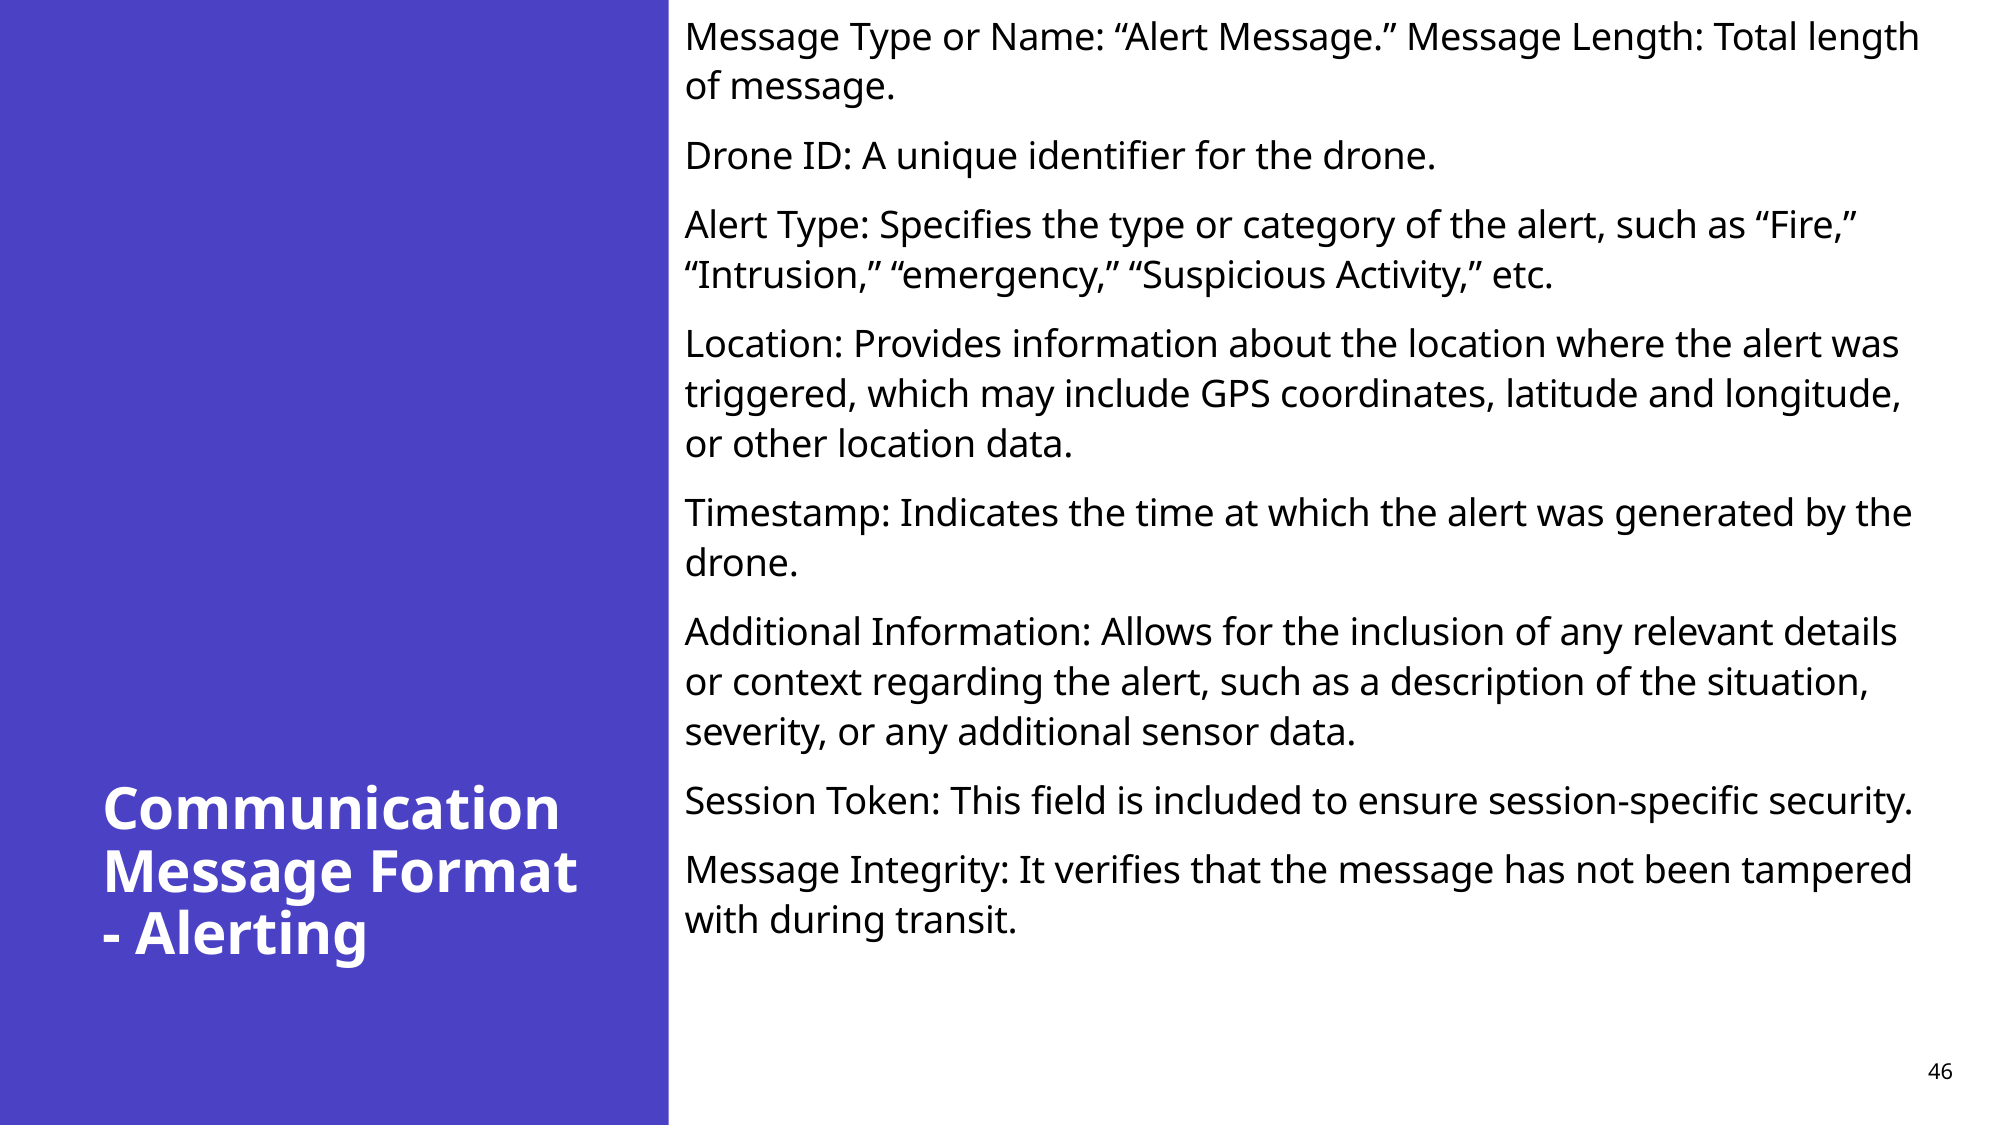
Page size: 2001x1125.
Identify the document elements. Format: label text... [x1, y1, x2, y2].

slide_number 46 [1864, 1042, 1968, 1103]
list Message Type or Name: “Alert Message.” Message Length: Total length of message. Drone ID: A unique identifier for the drone. Alert Type: Specifies the type or category of the alert, such as “Fire,” “Intrusion,” “emergency,” “Suspicious Activity,” etc. Location: Provides information about the location where the alert was triggered, which may include GPS coordinates, latitude and longitude, or other location data. Timestamp: Indicates the time at which the alert was generated by the drone. Additional Information: Allows for the inclusion of any relevant details or context regarding the alert, such as a description of the situation, severity, or any additional sensor data. Session Token: This field is included to ensure session-specific security. Message Integrity: It verifies that the message has not been tampered with during transit. [669, 0, 1940, 1007]
title Communication Message Format - Alerting [87, 127, 614, 975]
